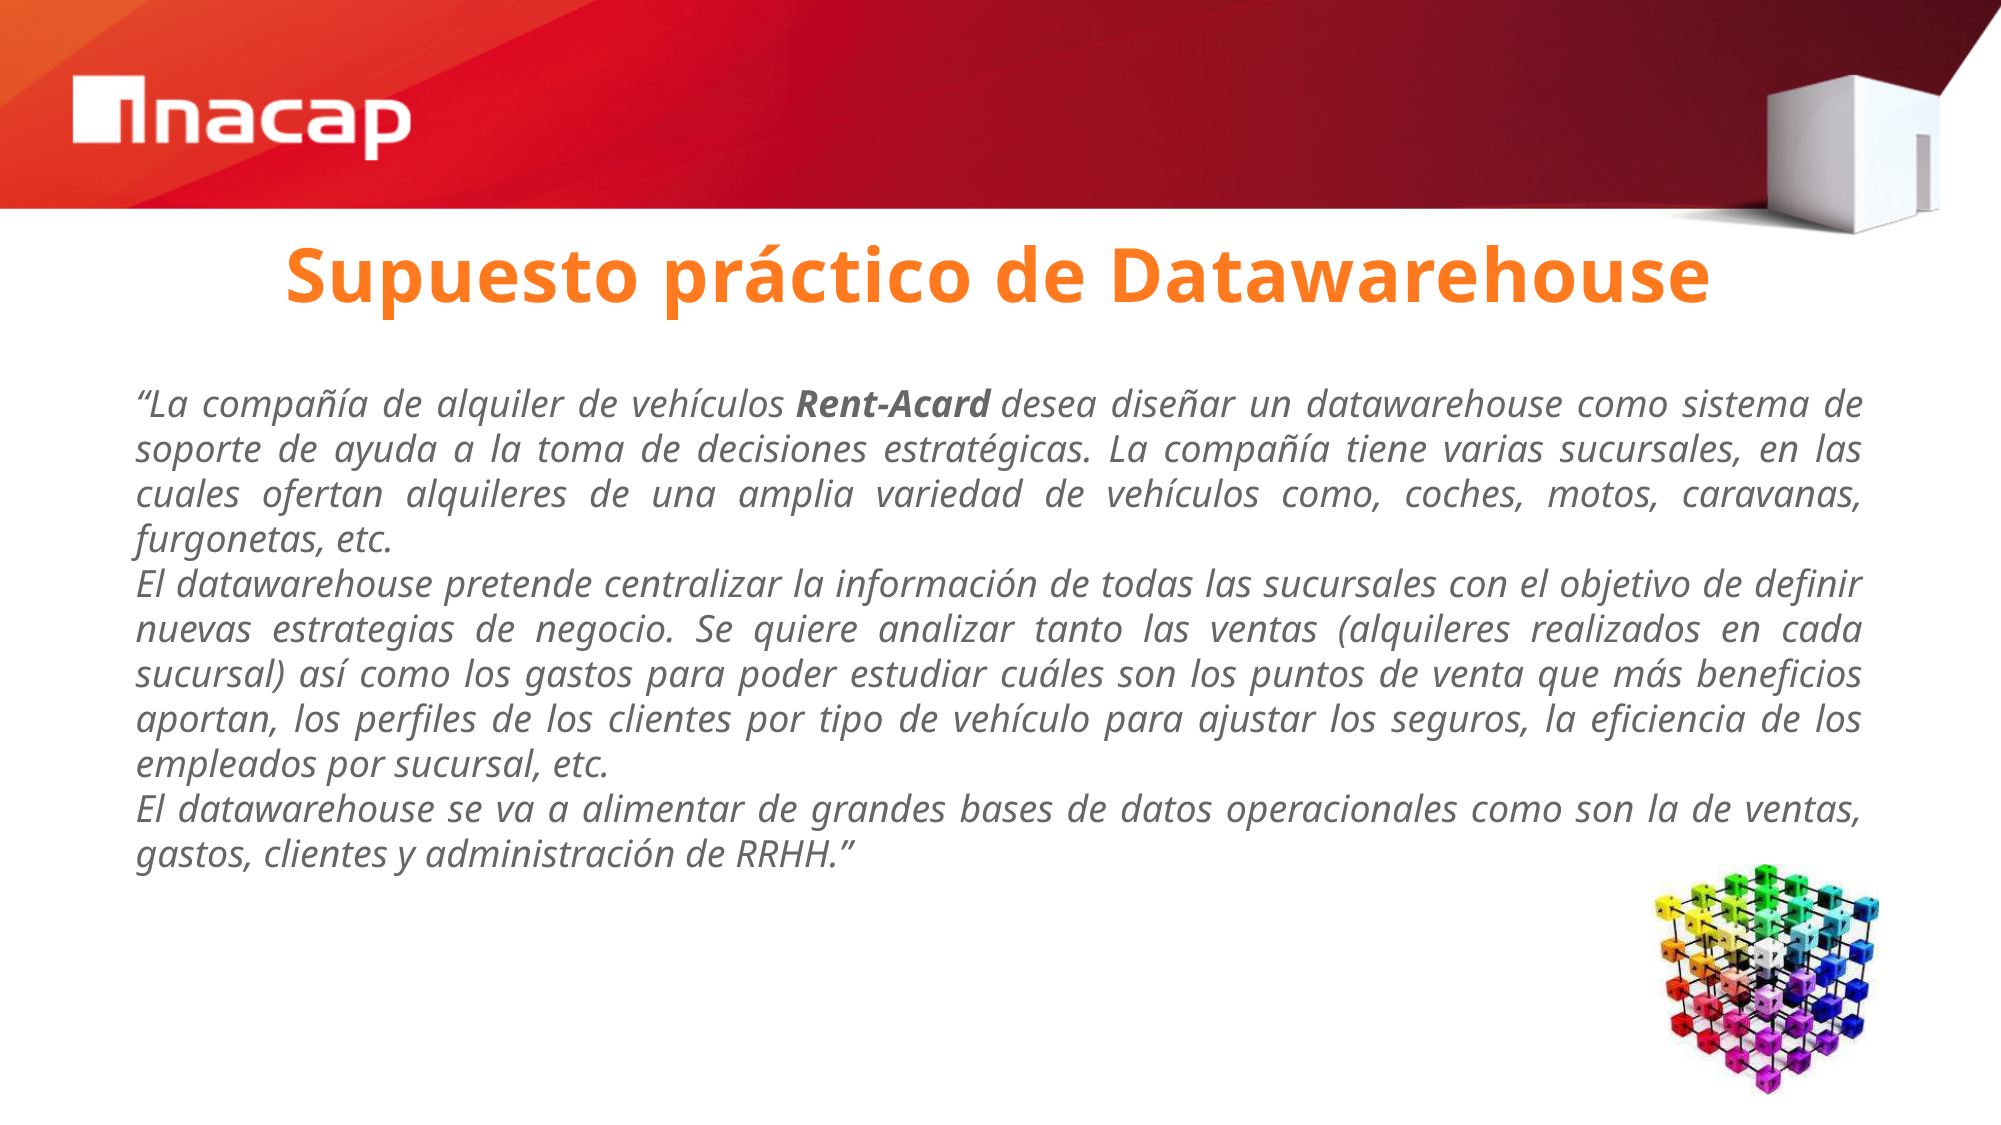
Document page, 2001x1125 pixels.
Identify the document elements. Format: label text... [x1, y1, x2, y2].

picture [1651, 864, 1880, 1095]
picture [0, 0, 2001, 247]
title Supuesto práctico de Datawarehouse [0, 247, 2000, 373]
text_box “La compañía de alquiler de vehículos Rent-Acard desea diseñar un datawarehouse como sistema de soporte de ayuda a la toma de decisiones estratégicas. La compañía tiene varias sucursales, en las cuales ofertan alquileres de una amplia variedad de vehículos como, coches, motos, caravanas, furgonetas, etc. El datawarehouse pretende centralizar la información de todas las sucursales con el objetivo de definir nuevas estrategias de negocio. Se quiere analizar tanto las ventas (alquileres realizados en cada sucursal) así como los gastos para poder estudiar cuáles son los puntos de venta que más beneficios aportan, los perfiles de los clientes por tipo de vehículo para ajustar los seguros, la eficiencia de los empleados por sucursal, etc. El datawarehouse se va a alimentar de grandes bases de datos operacionales como son la de ventas, gastos, clientes y administración de RRHH.” [120, 372, 1880, 883]
